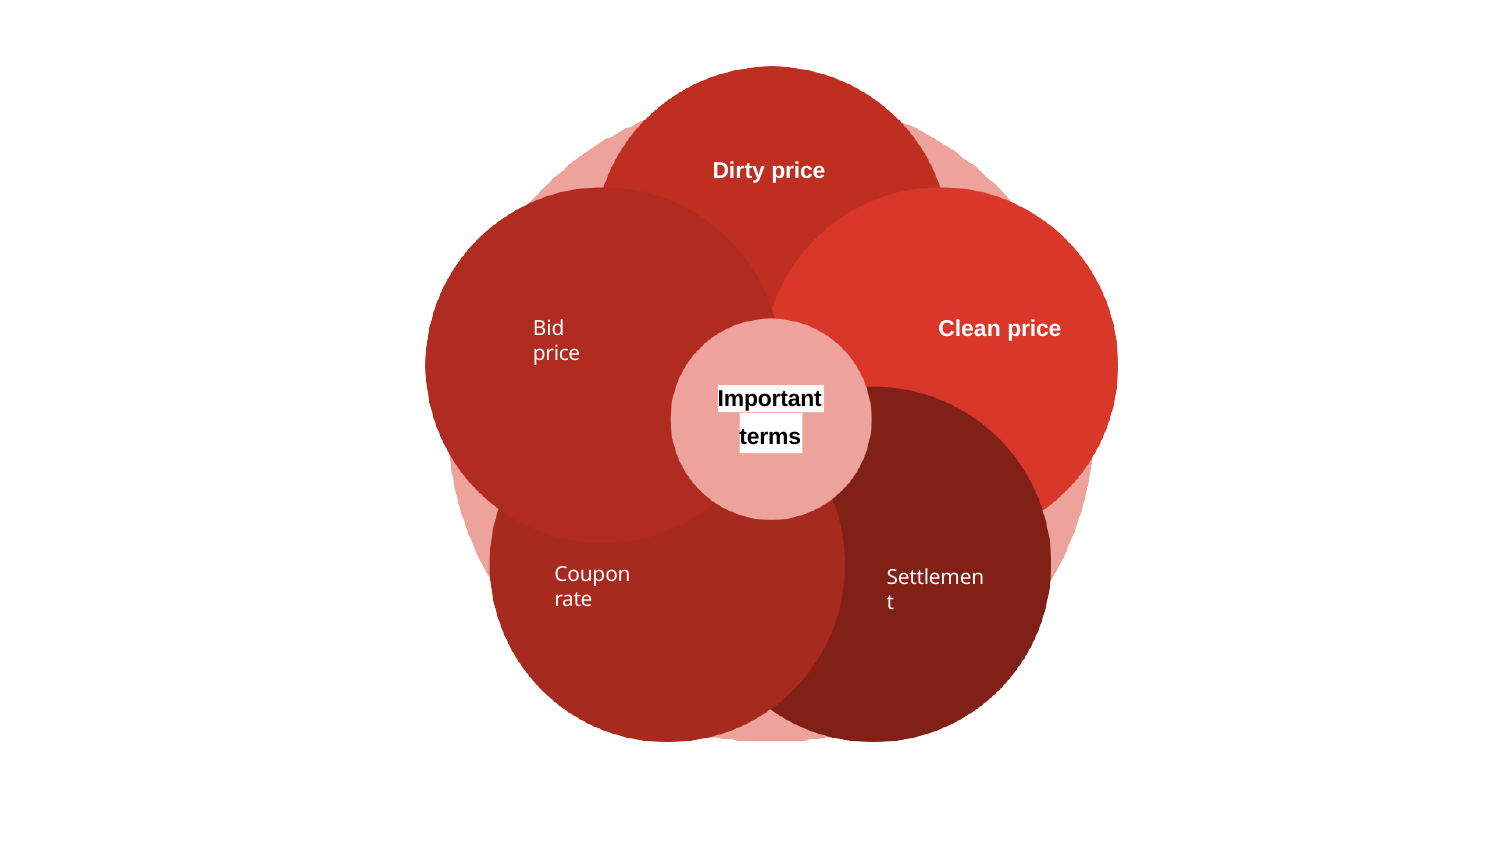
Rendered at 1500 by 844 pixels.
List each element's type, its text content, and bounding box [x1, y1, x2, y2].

text_box Dirty price [710, 153, 828, 183]
picture [425, 66, 1118, 742]
text_box Coupon rate [552, 558, 670, 611]
text_box Clean price [936, 310, 1064, 341]
text_box Settlement [884, 561, 990, 614]
text_box Bid price [530, 312, 616, 365]
text_box Important terms [715, 371, 826, 449]
